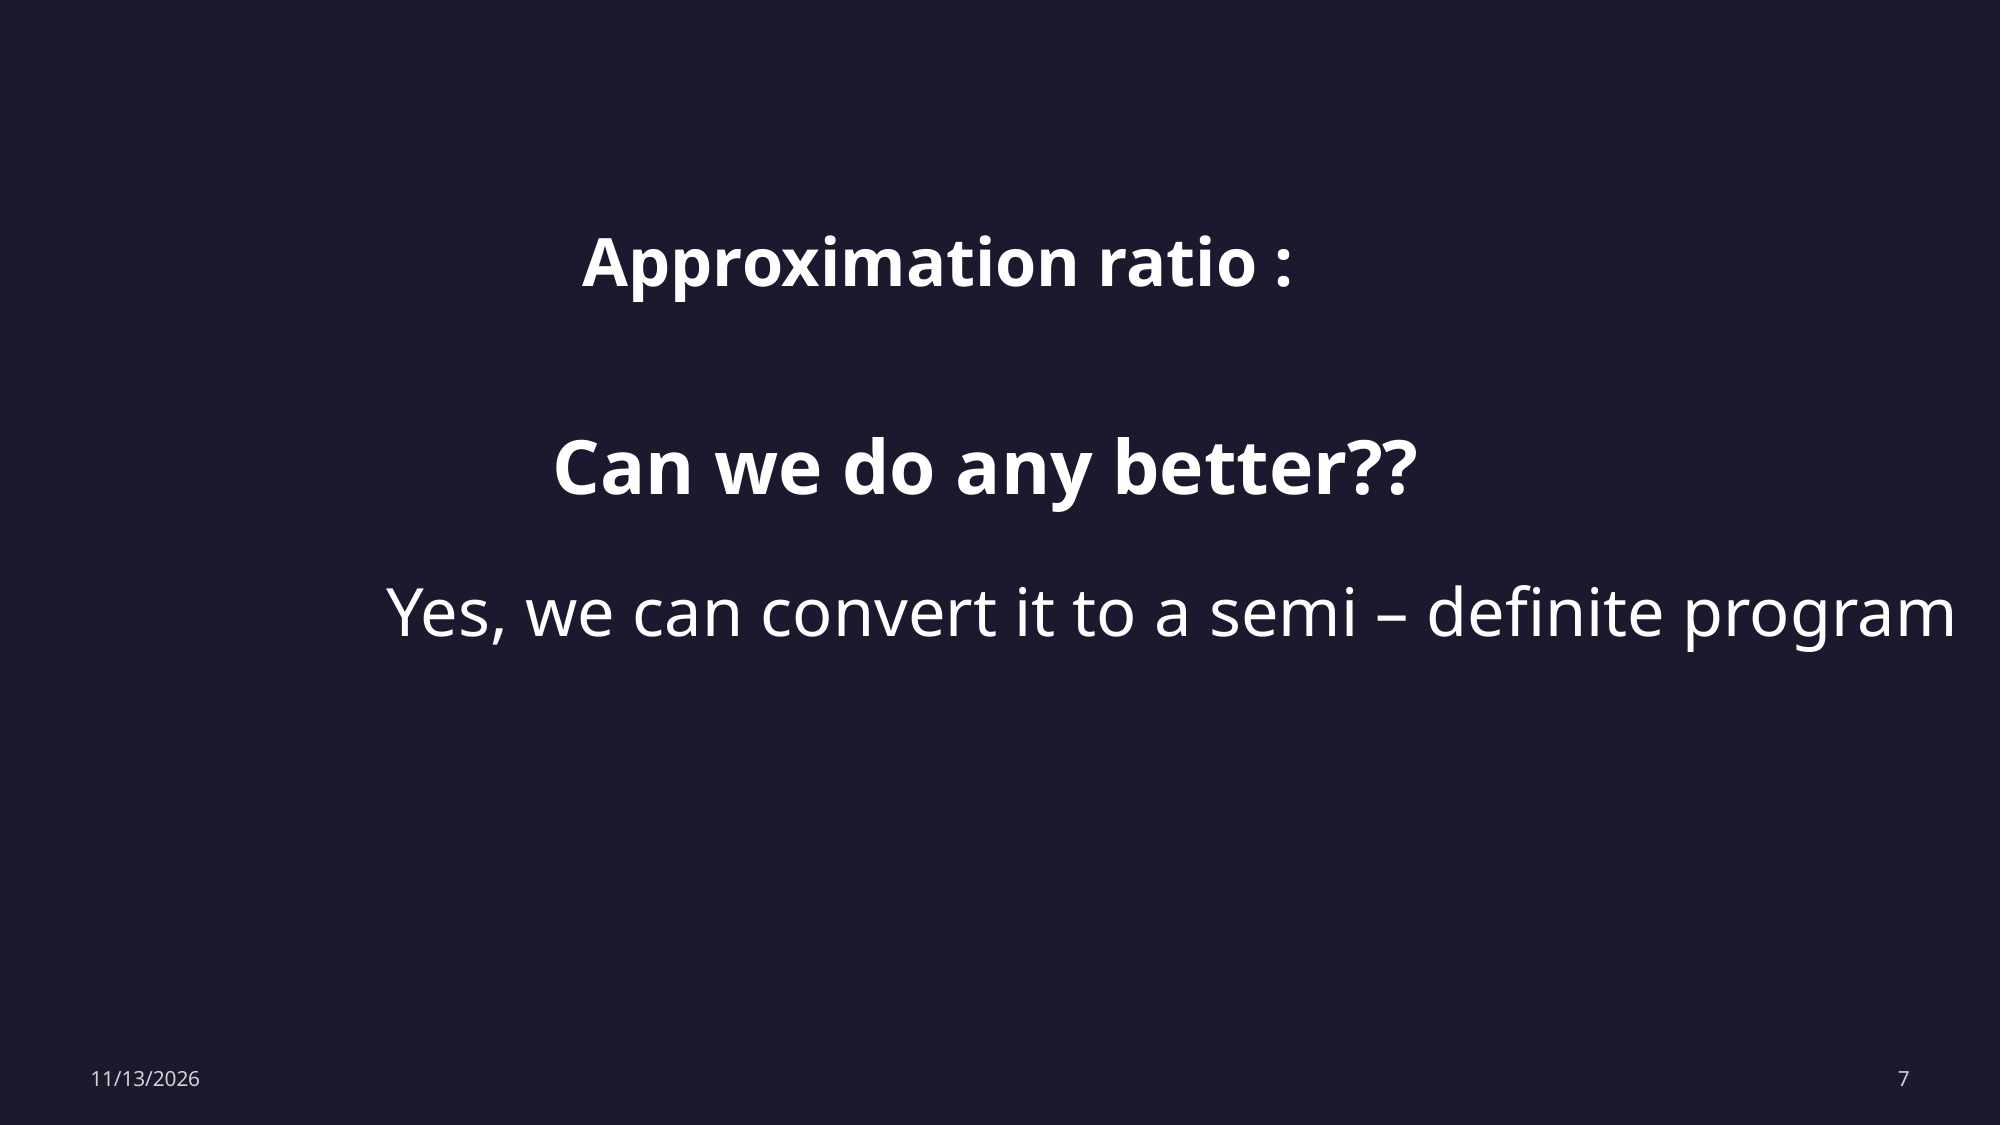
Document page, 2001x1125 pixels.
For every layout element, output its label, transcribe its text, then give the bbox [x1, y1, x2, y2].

slide_number 7 [1632, 1067, 1910, 1093]
text_box Can we do any better?? [538, 412, 1713, 517]
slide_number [90, 1067, 522, 1093]
text_box Yes, we can convert it to a semi – definite program [371, 562, 1975, 658]
